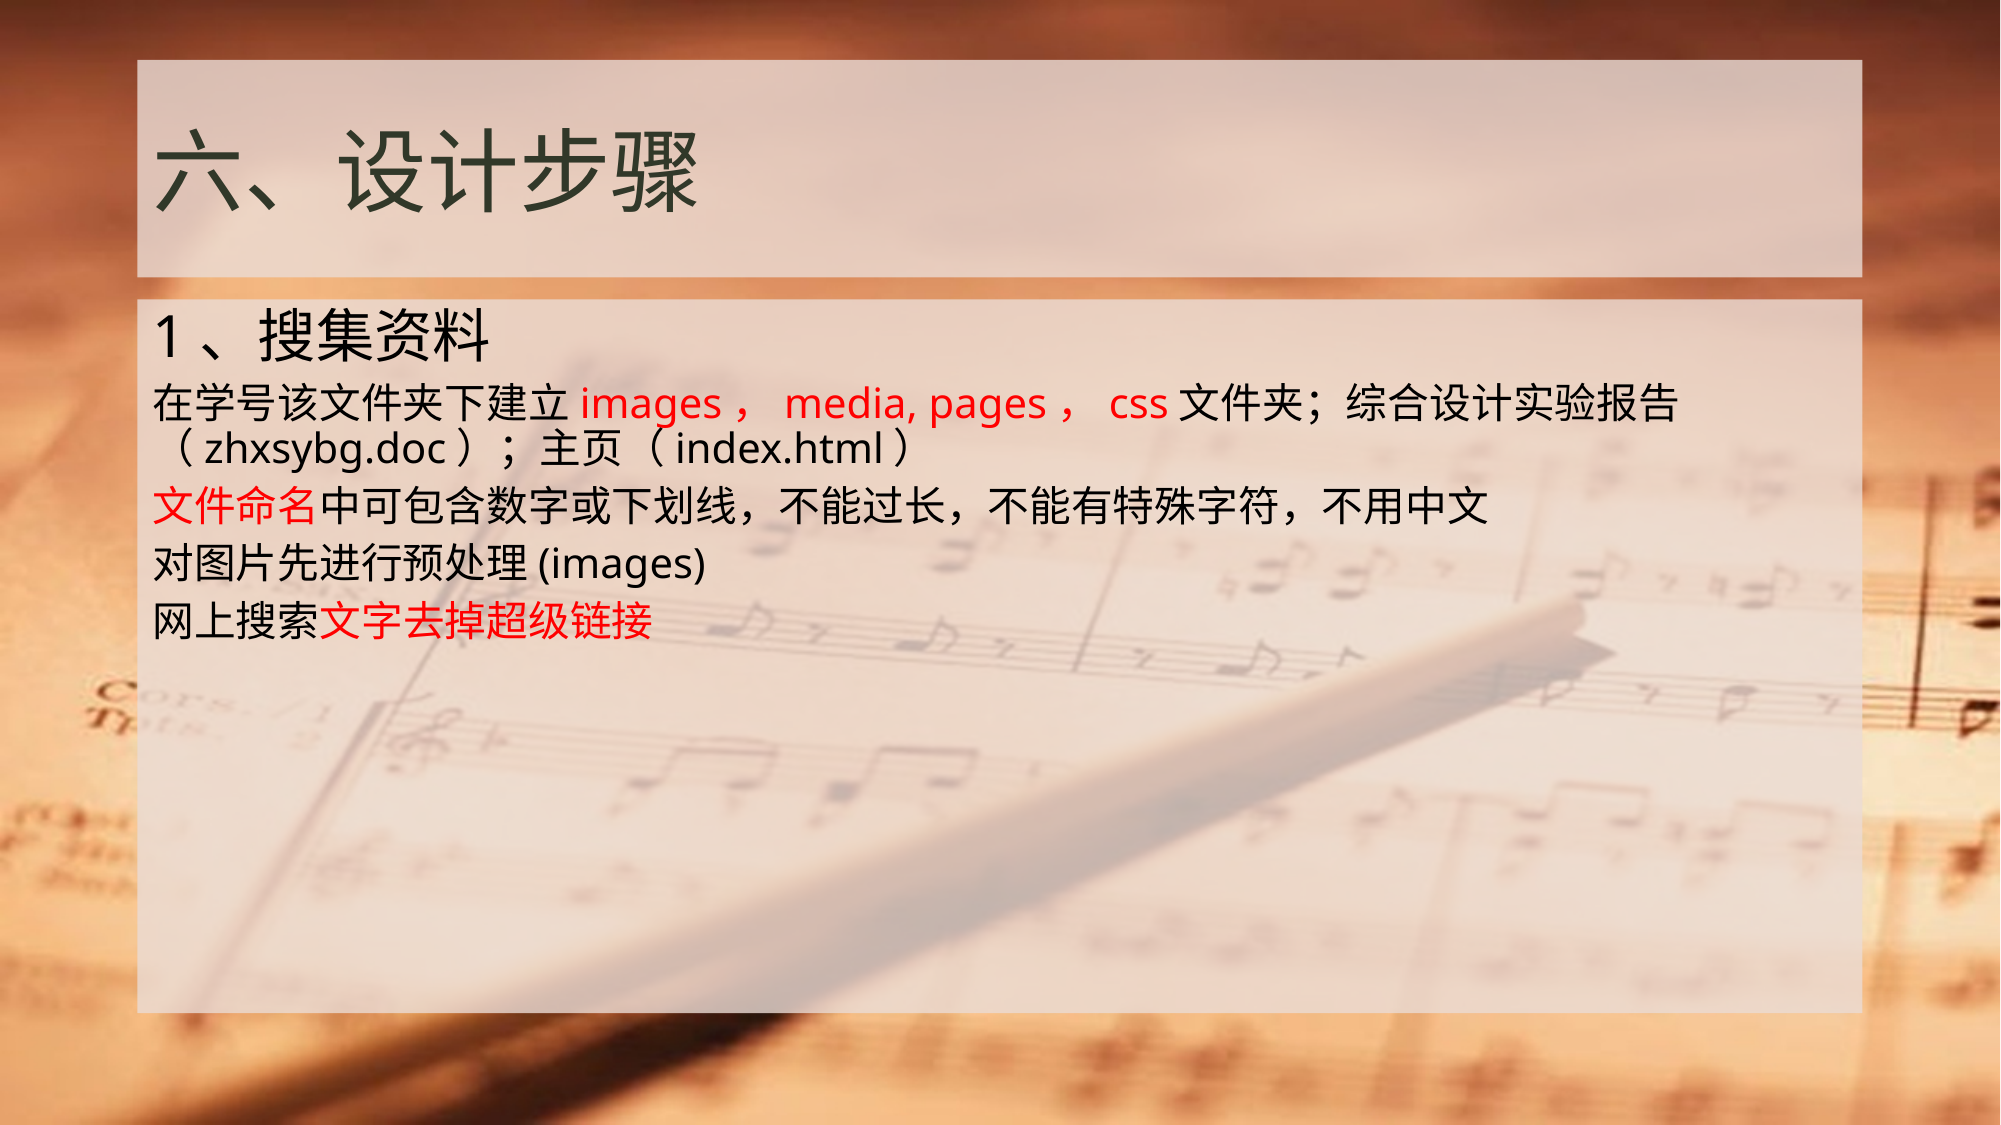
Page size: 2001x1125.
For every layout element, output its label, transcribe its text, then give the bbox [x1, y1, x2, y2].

title 六、设计步骤 [137, 59, 1863, 278]
picture [0, 0, 2001, 1125]
list 1、搜集资料 在学号该文件夹下建立images，media, pages，css文件夹；综合设计实验报告（zhxsybg.doc）；主页（index.html） 文件命名中可包含数字或下划线，不能过长，不能有特殊字符，不用中文 对图片先进行预处理(images) 网上搜索文字去掉超级链接 [137, 299, 1863, 1014]
